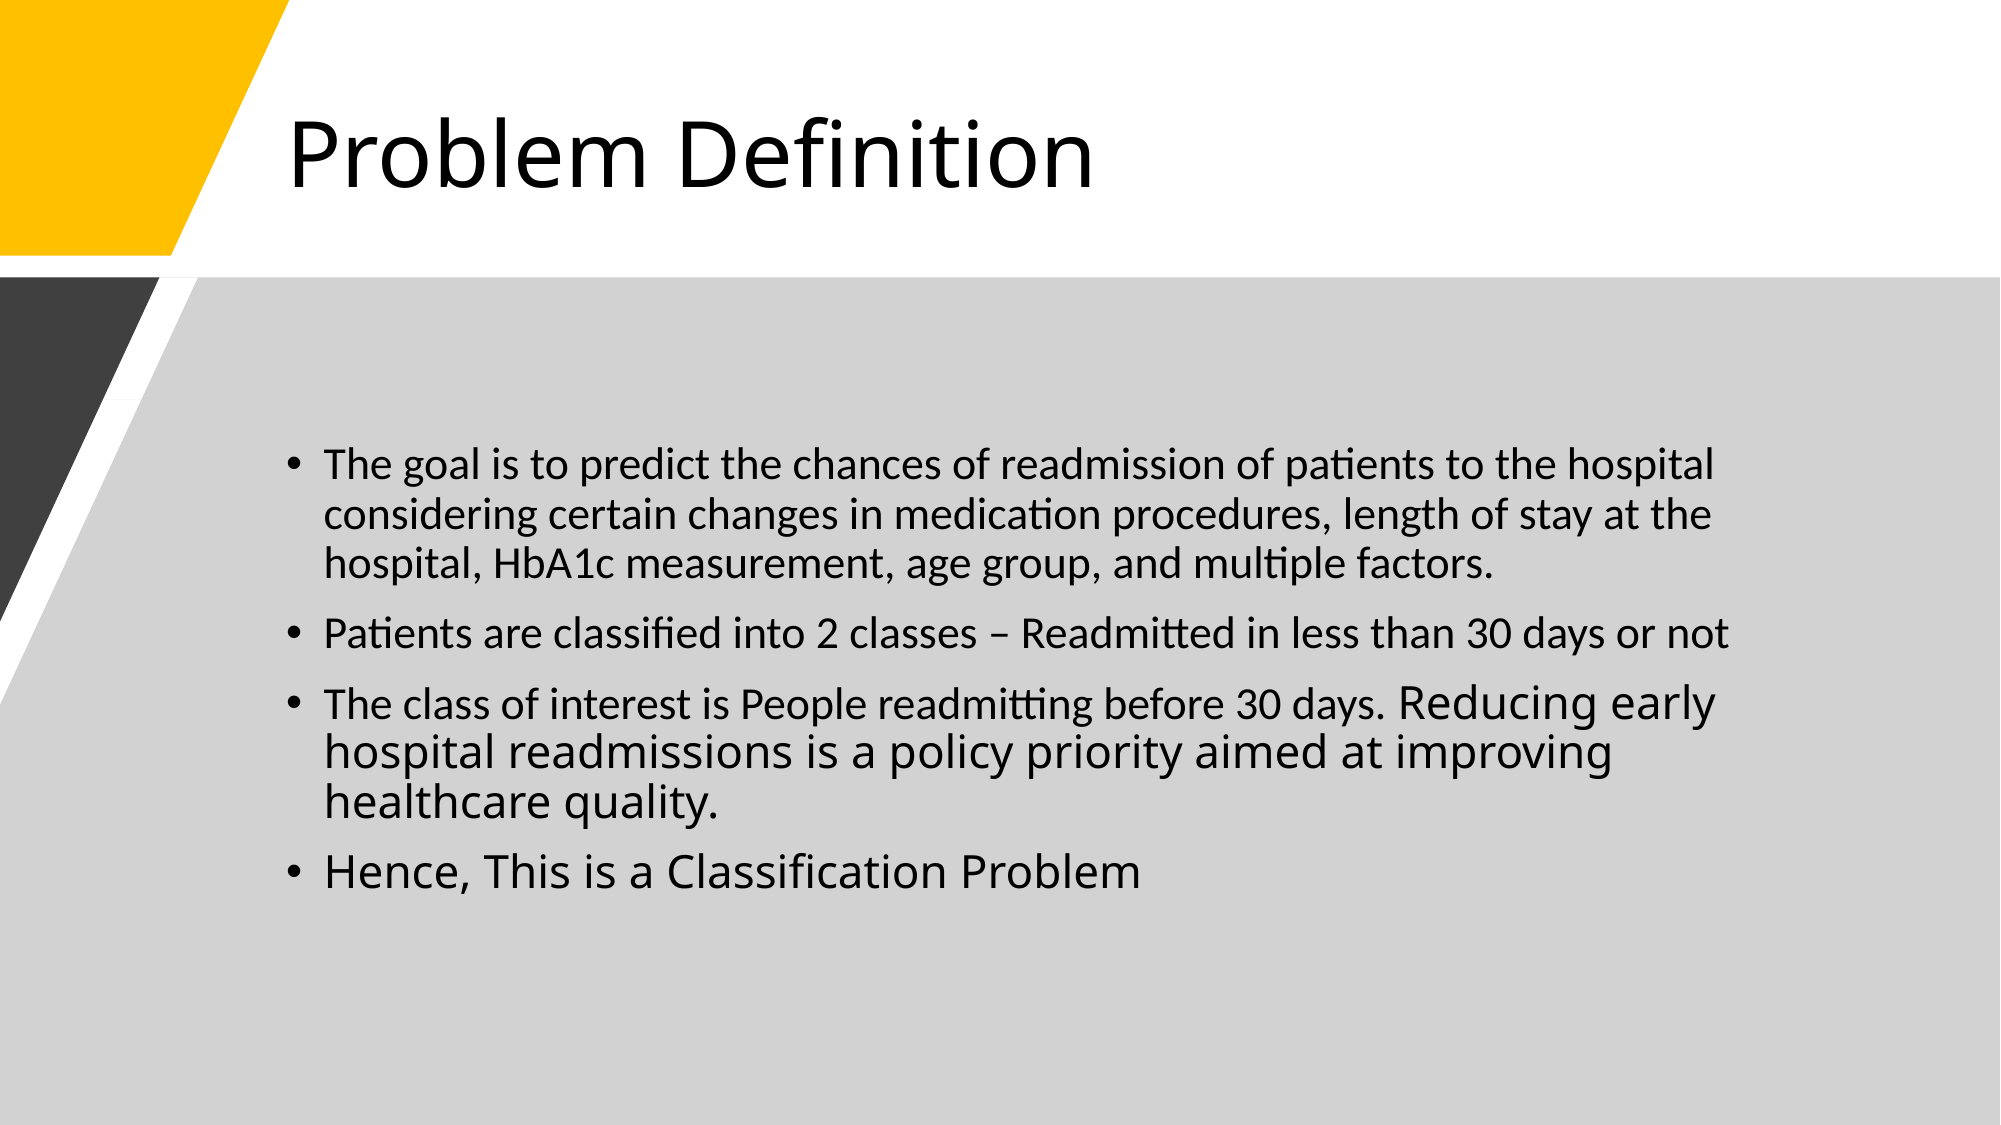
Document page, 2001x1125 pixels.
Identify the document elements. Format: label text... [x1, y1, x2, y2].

text_box [0, 0, 291, 257]
text_box [0, 276, 162, 622]
title Problem Definition [271, 60, 1808, 255]
list The goal is to predict the chances of readmission of patients to the hospital considering certain changes in medication procedures, length of stay at the hospital, HbA1c measurement, age group, and multiple factors. Patients are classified into 2 classes – Readmitted in less than 30 days or not The class of interest is People readmitting before 30 days. Reducing early hospital readmissions is a policy priority aimed at improving healthcare quality. Hence, This is a Classification Problem [271, 356, 1808, 1020]
text_box [0, 276, 2000, 1125]
